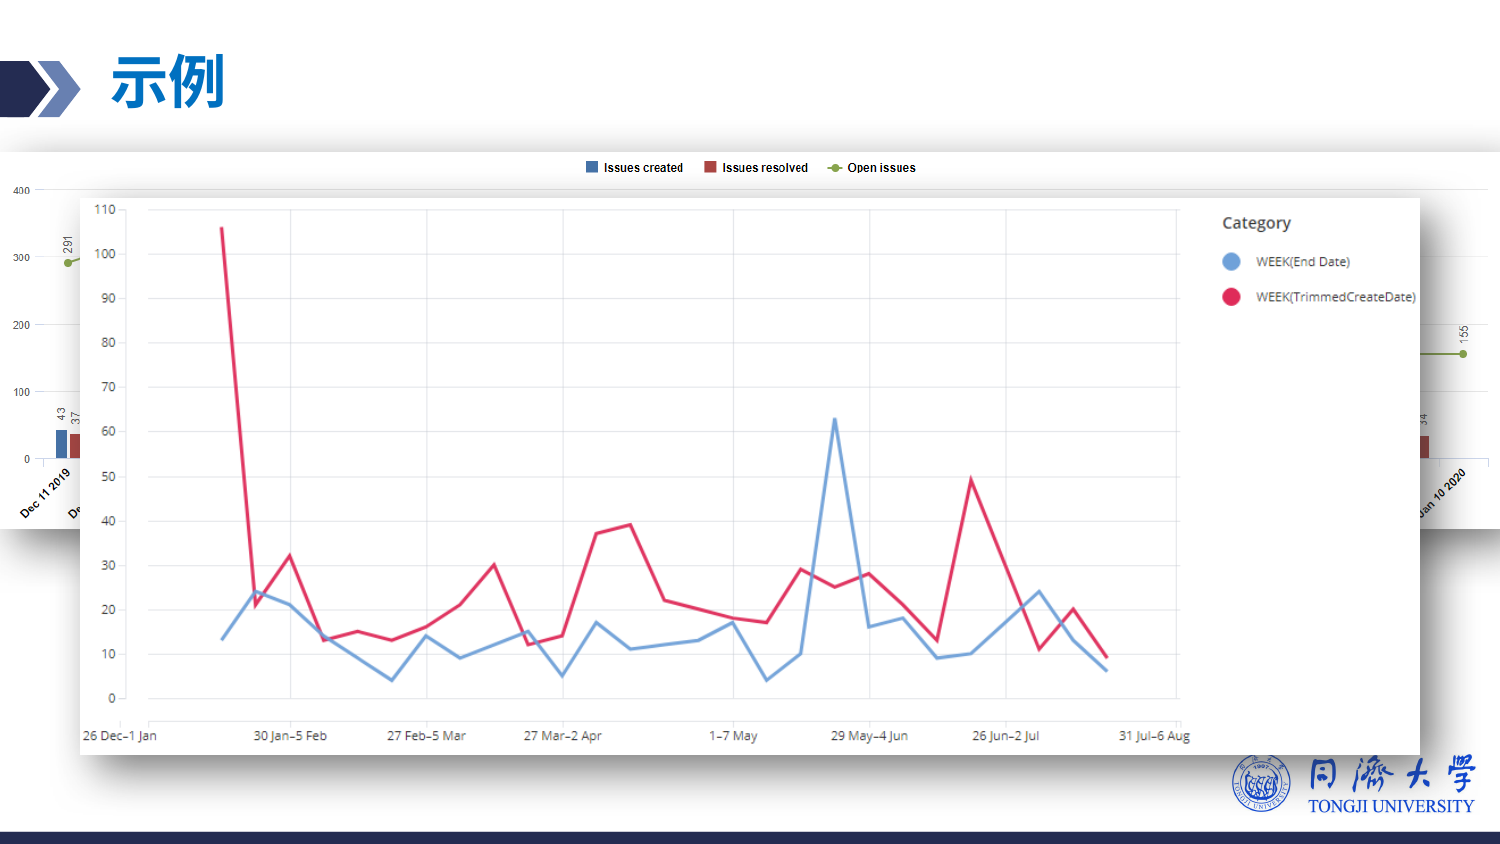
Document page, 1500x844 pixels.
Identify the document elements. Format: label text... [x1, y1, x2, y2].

title 示例 [95, 46, 1303, 132]
picture [0, 152, 1500, 755]
picture [1230, 751, 1480, 815]
